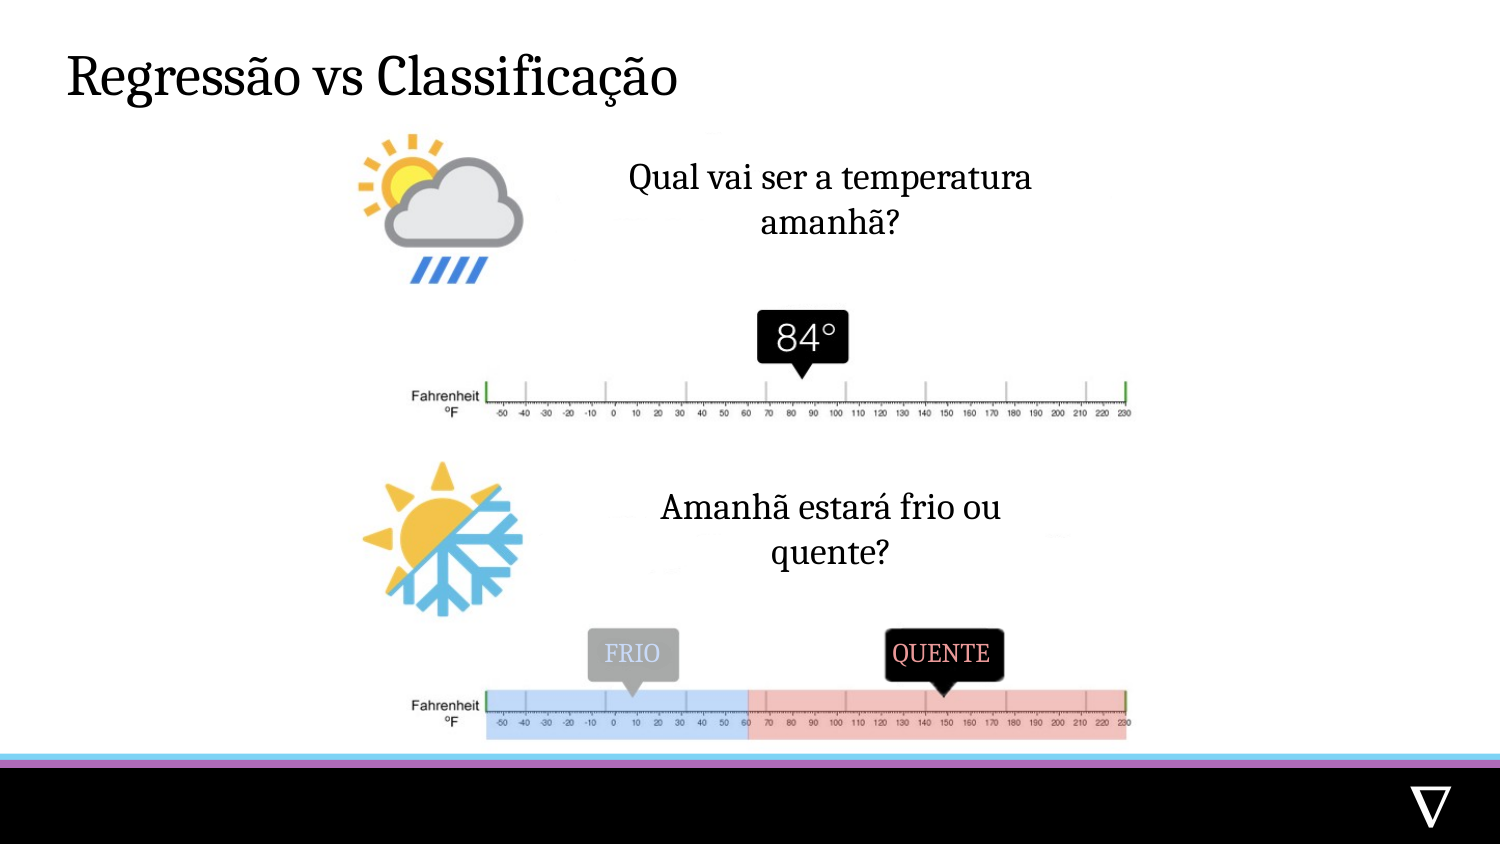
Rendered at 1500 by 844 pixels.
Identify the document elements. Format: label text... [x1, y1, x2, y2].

picture [1405, 781, 1455, 831]
title Regressão vs Classificação [51, 21, 1449, 116]
picture [339, 124, 1143, 753]
